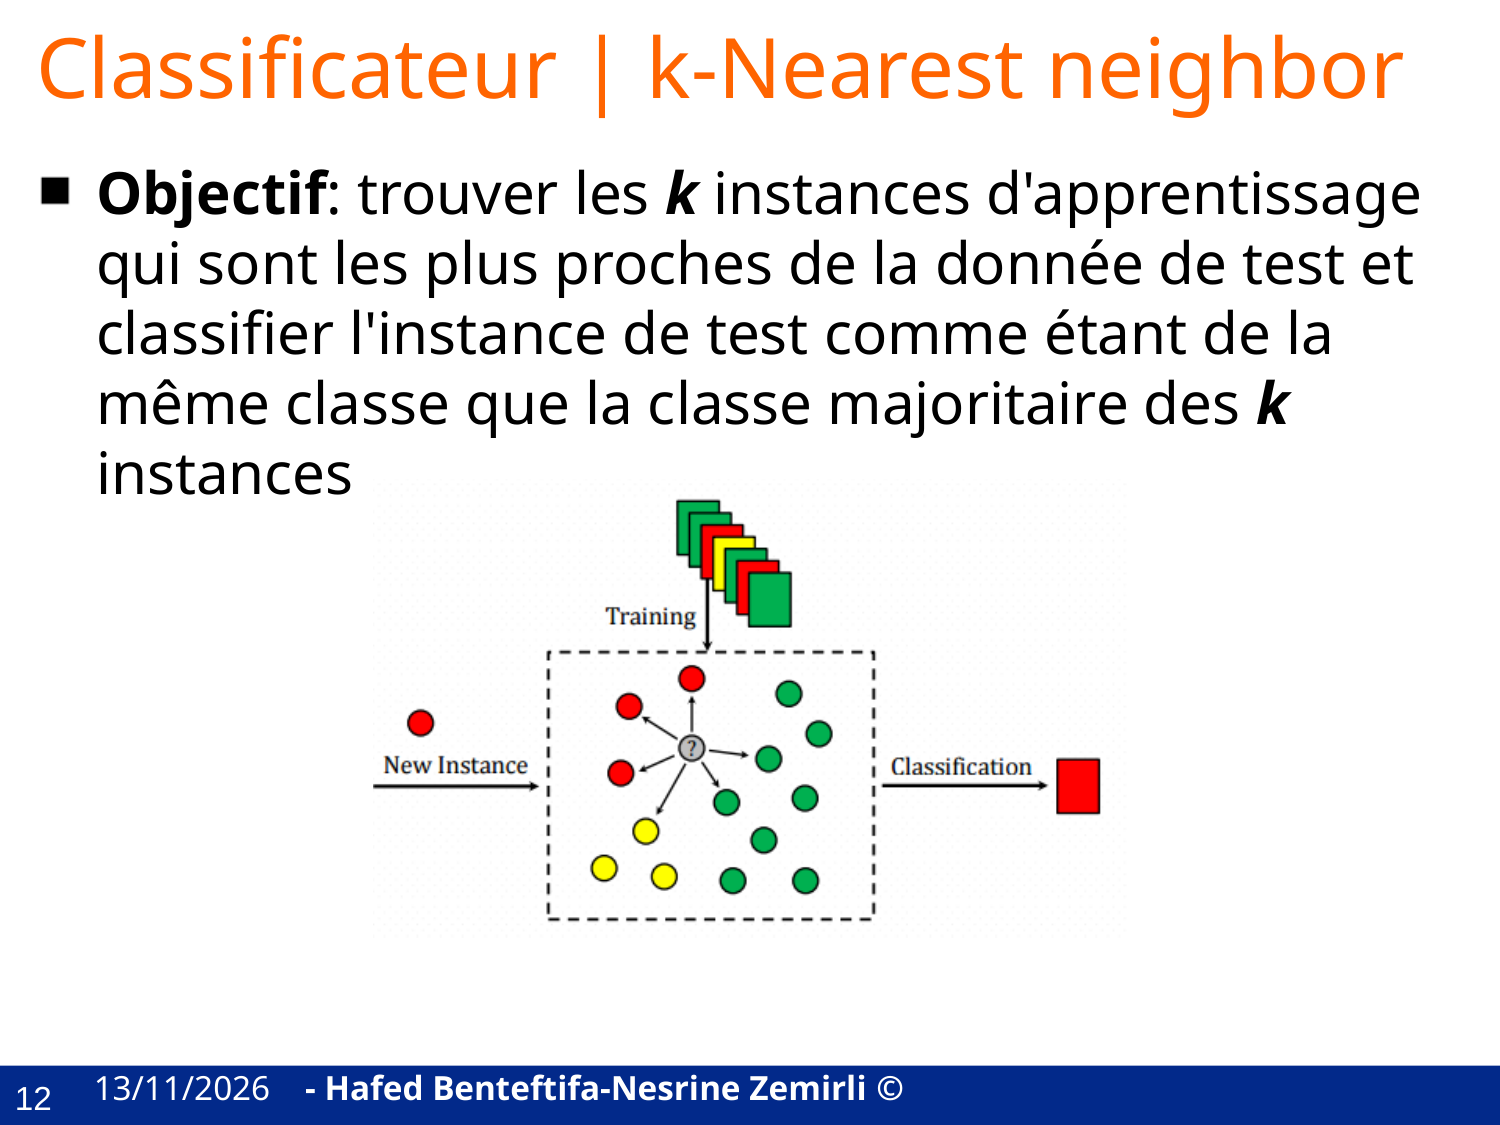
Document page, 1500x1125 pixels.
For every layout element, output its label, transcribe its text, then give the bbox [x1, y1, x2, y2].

list Objectif: trouver les k instances d'apprentissage qui sont les plus proches de la donnée de test et classifier l'instance de test comme étant de la même classe que la classe majoritaire des k instances [24, 149, 1475, 1005]
picture [373, 479, 1127, 938]
picture [39, 175, 73, 208]
title Classificateur | k-Nearest neighbor [21, 7, 1474, 147]
